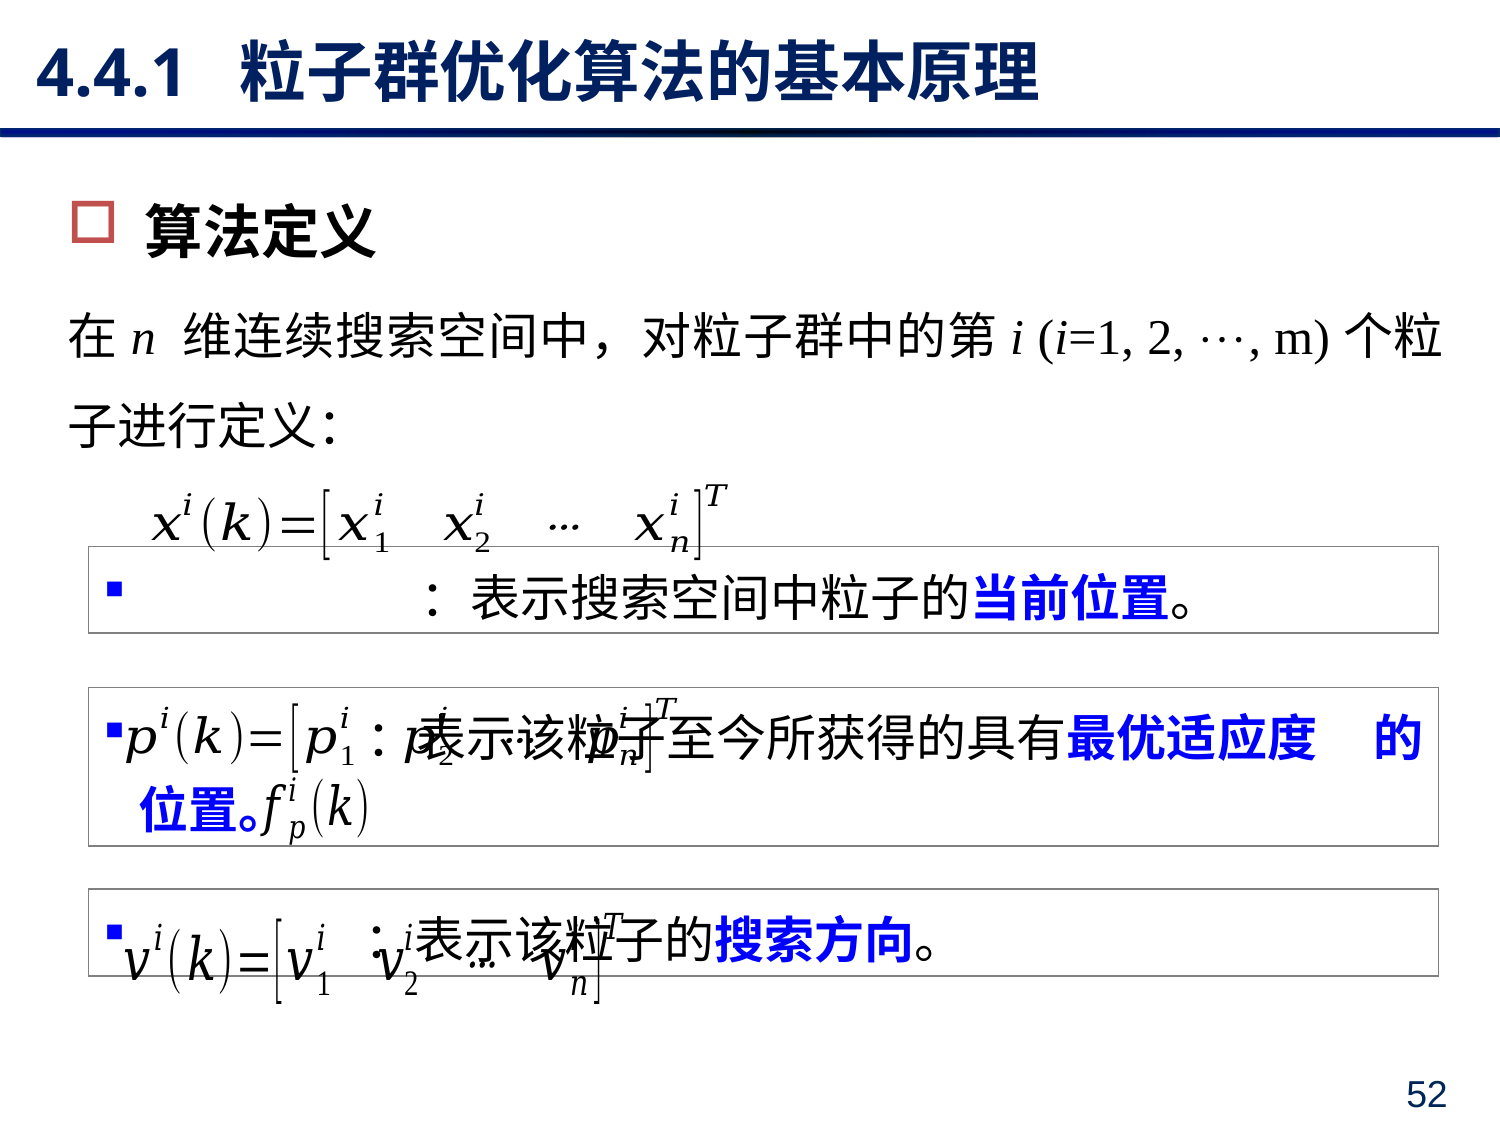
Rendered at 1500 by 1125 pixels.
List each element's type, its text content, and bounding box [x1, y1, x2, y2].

text_box ：表示搜索空间中粒子的当前位置。 [88, 546, 1439, 634]
text_box ：表示该粒子至今所获得的具有最优适应度 的位置。 [88, 687, 1439, 846]
title 4.4.1 粒子群优化算法的基本原理 [21, 22, 1439, 116]
text_box 52 [1137, 1062, 1463, 1122]
text_box 算法定义 在n 维连续搜索空间中，对粒子群中的第i (i=1, 2, , m)个粒子进行定义： [53, 159, 1459, 988]
picture [0, 128, 1500, 138]
text_box ：表示该粒子的搜索方向。 [88, 889, 1439, 976]
